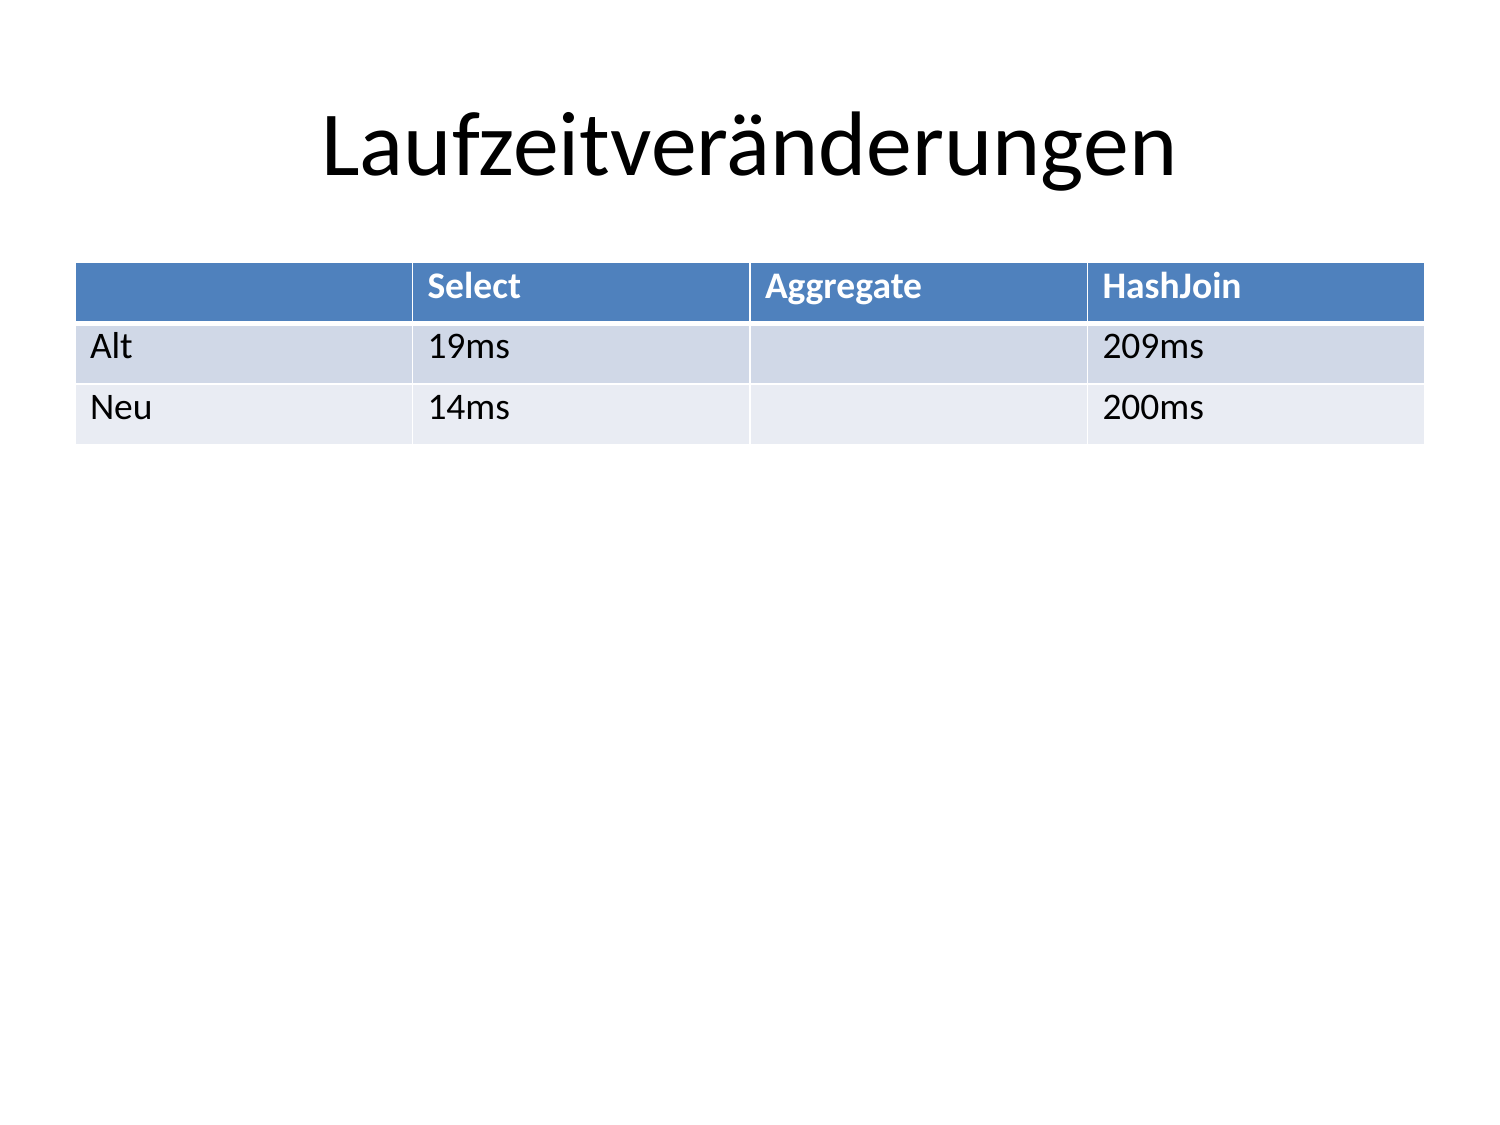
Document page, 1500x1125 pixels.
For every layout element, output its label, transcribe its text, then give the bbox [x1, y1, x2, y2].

table_header HashJoin [1088, 263, 1424, 321]
table_cell 209ms [1088, 326, 1424, 383]
table_cell 200ms [1088, 385, 1424, 444]
table_header [76, 263, 412, 321]
table_cell 14ms [413, 385, 749, 444]
table_cell [751, 326, 1087, 383]
table_cell 19ms [413, 326, 749, 383]
table_header Aggregate [751, 263, 1087, 321]
table_cell Neu [76, 385, 412, 444]
table_cell Alt [76, 326, 412, 383]
title Laufzeitveränderungen [75, 45, 1425, 233]
table_cell [751, 385, 1087, 444]
table_header Select [413, 263, 749, 321]
